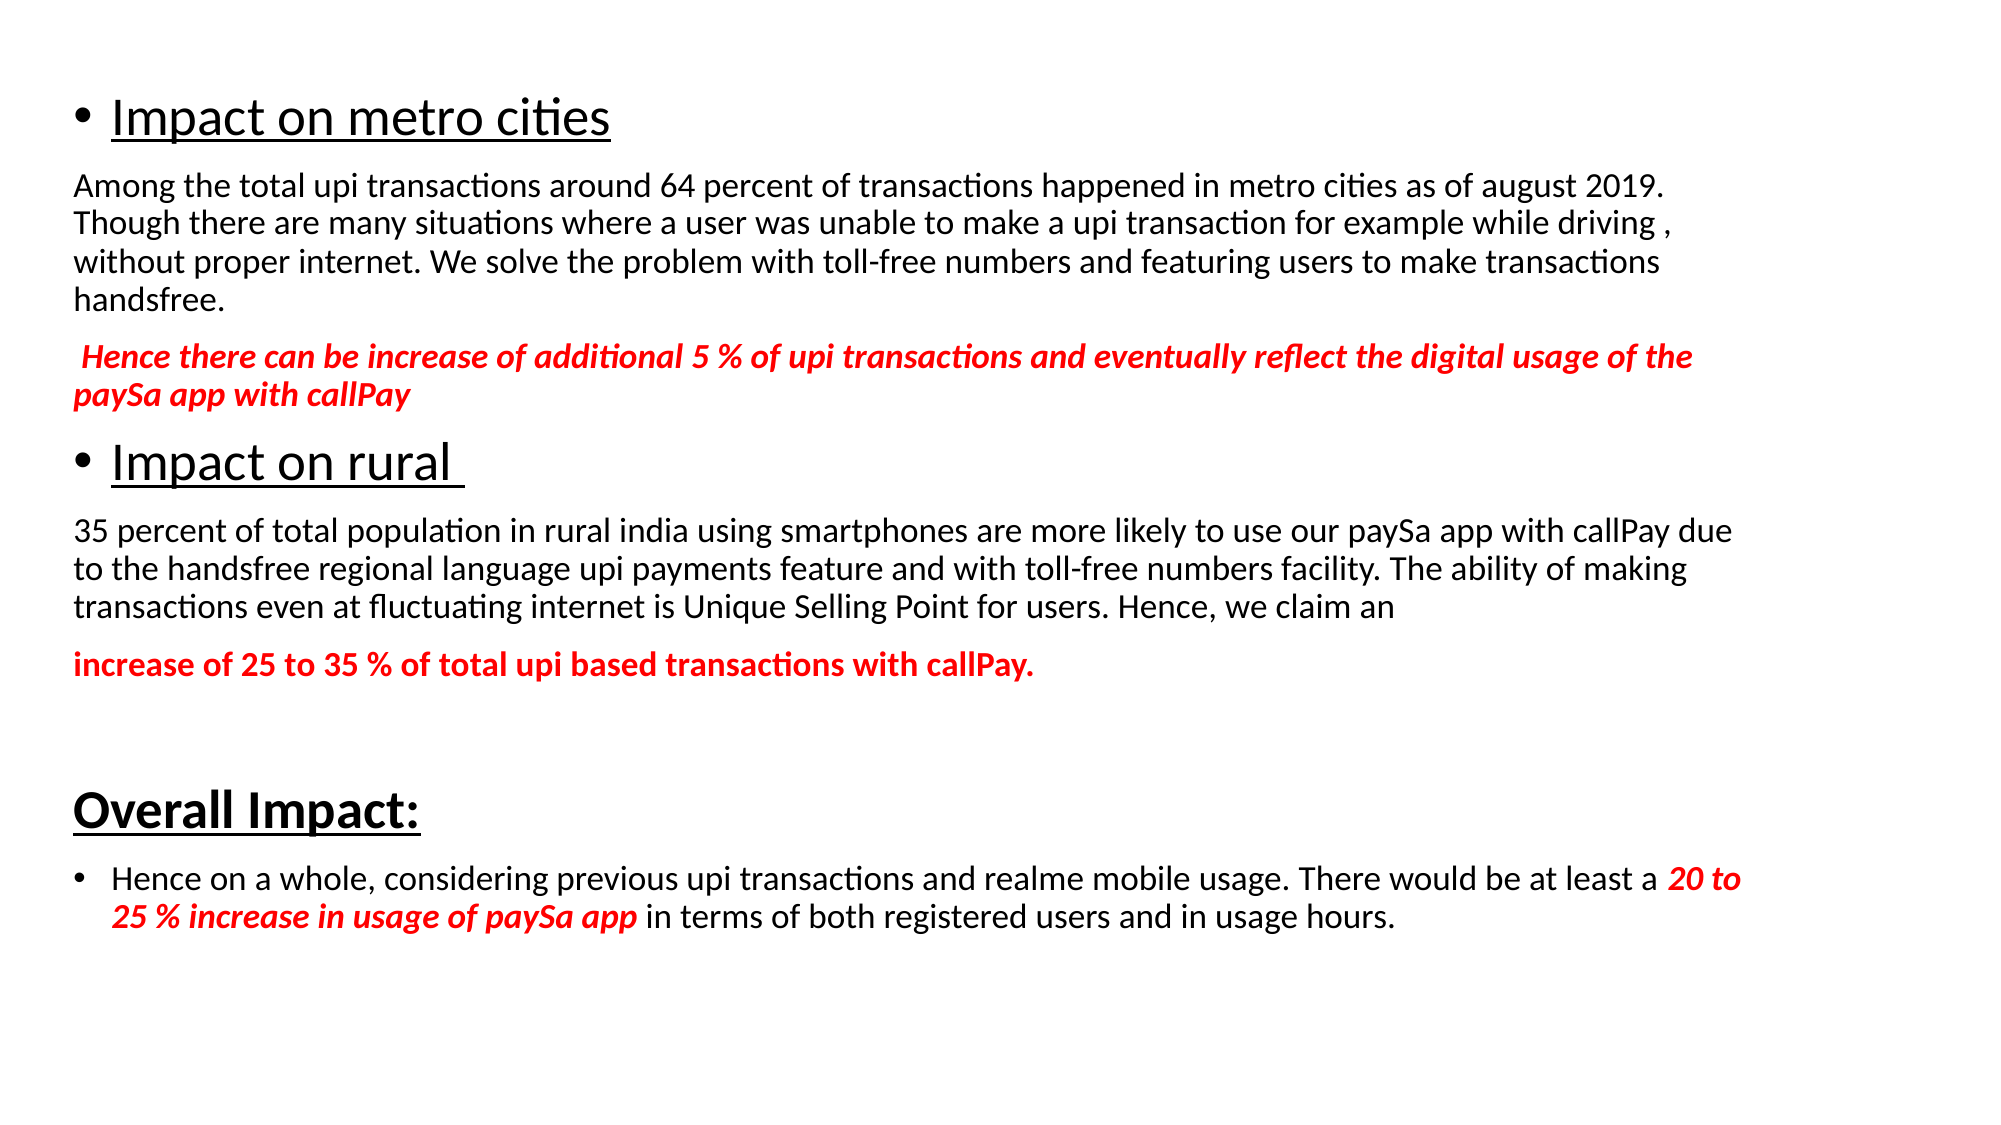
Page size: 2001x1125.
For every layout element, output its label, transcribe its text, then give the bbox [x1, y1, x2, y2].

list Impact on metro cities Among the total upi transactions around 64 percent of transactions happened in metro cities as of august 2019. Though there are many situations where a user was unable to make a upi transaction for example while driving , without proper internet. We solve the problem with toll-free numbers and featuring users to make transactions handsfree. Hence there can be increase of additional 5 % of upi transactions and eventually reflect the digital usage of the paySa app with callPay Impact on rural 35 percent of total population in rural india using smartphones are more likely to use our paySa app with callPay due to the handsfree regional language upi payments feature and with toll-free numbers facility. The ability of making transactions even at fluctuating internet is Unique Selling Point for users. Hence, we claim an increase of 25 to 35 % of total upi based transactions with callPay. Overall Impact: Hence on a whole, considering previous upi transactions and realme mobile usage. There would be at least a 20 to 25 % increase in usage of paySa app in terms of both registered users and in usage hours. [58, 80, 1784, 1046]
